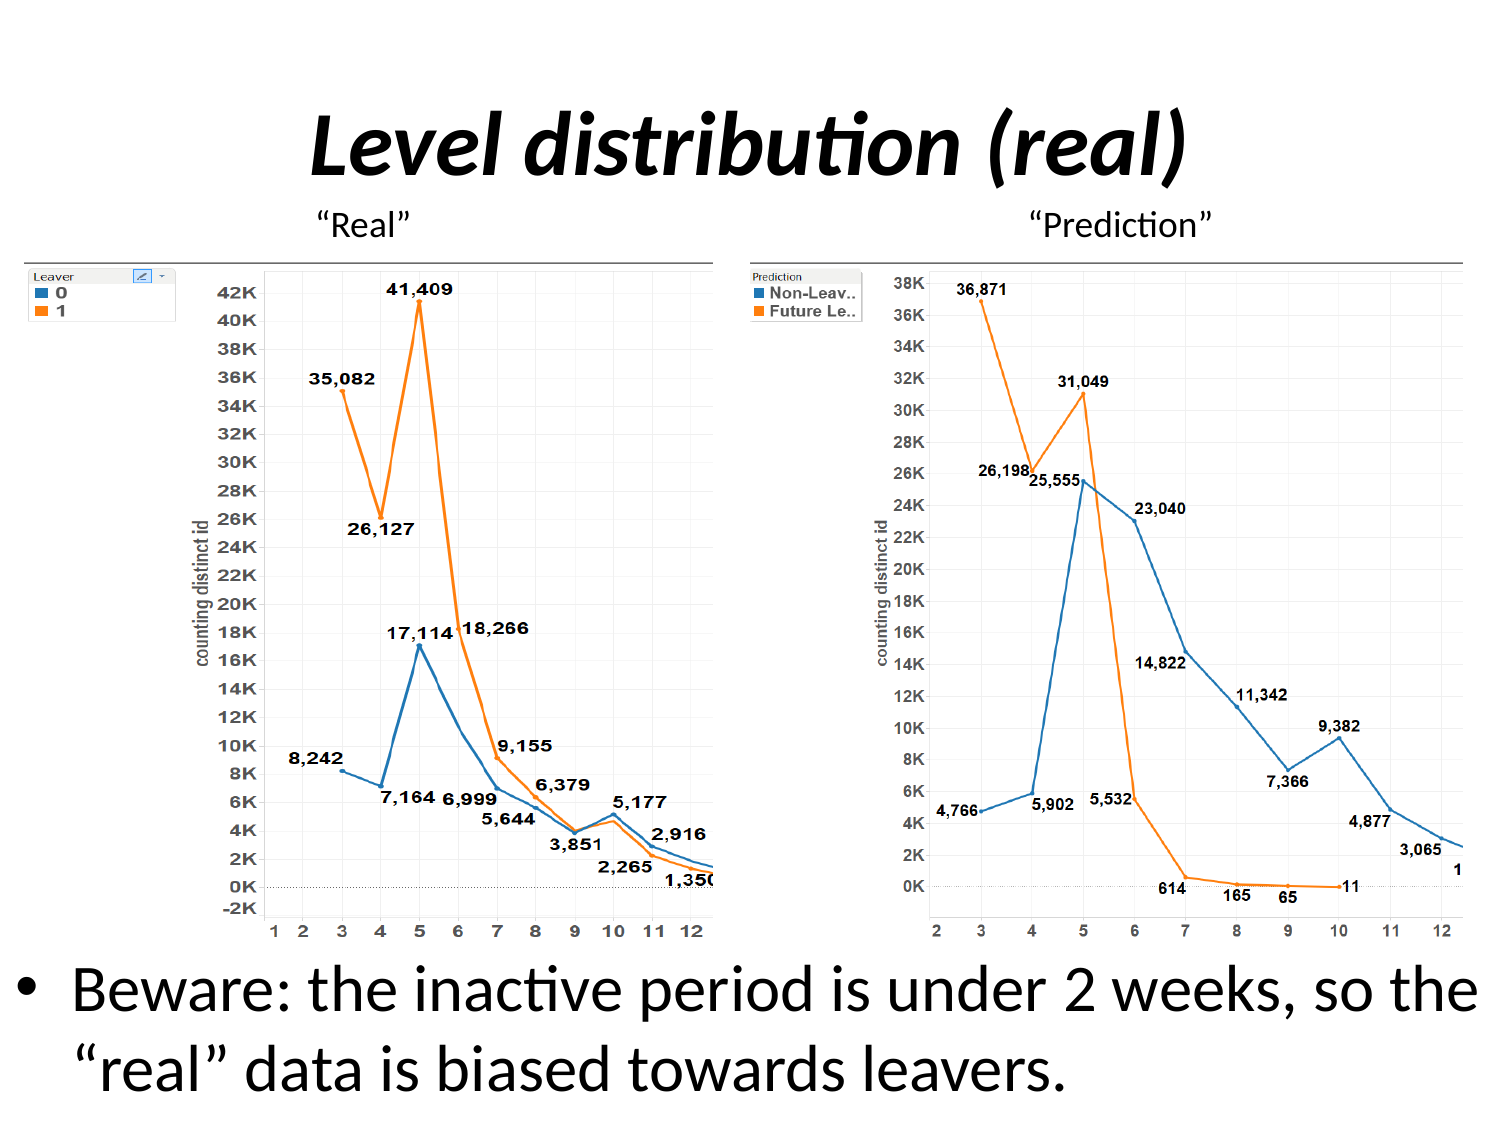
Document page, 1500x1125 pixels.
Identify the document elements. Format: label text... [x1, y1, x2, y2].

list Beware: the inactive period is under 2 weeks, so the “real” data is biased towards leavers. [0, 937, 1500, 1125]
picture [749, 262, 1463, 943]
text_box “Real” [300, 192, 475, 253]
title Level distribution (real) [75, 45, 1425, 233]
text_box “Prediction” [1012, 192, 1238, 253]
picture [24, 262, 713, 943]
